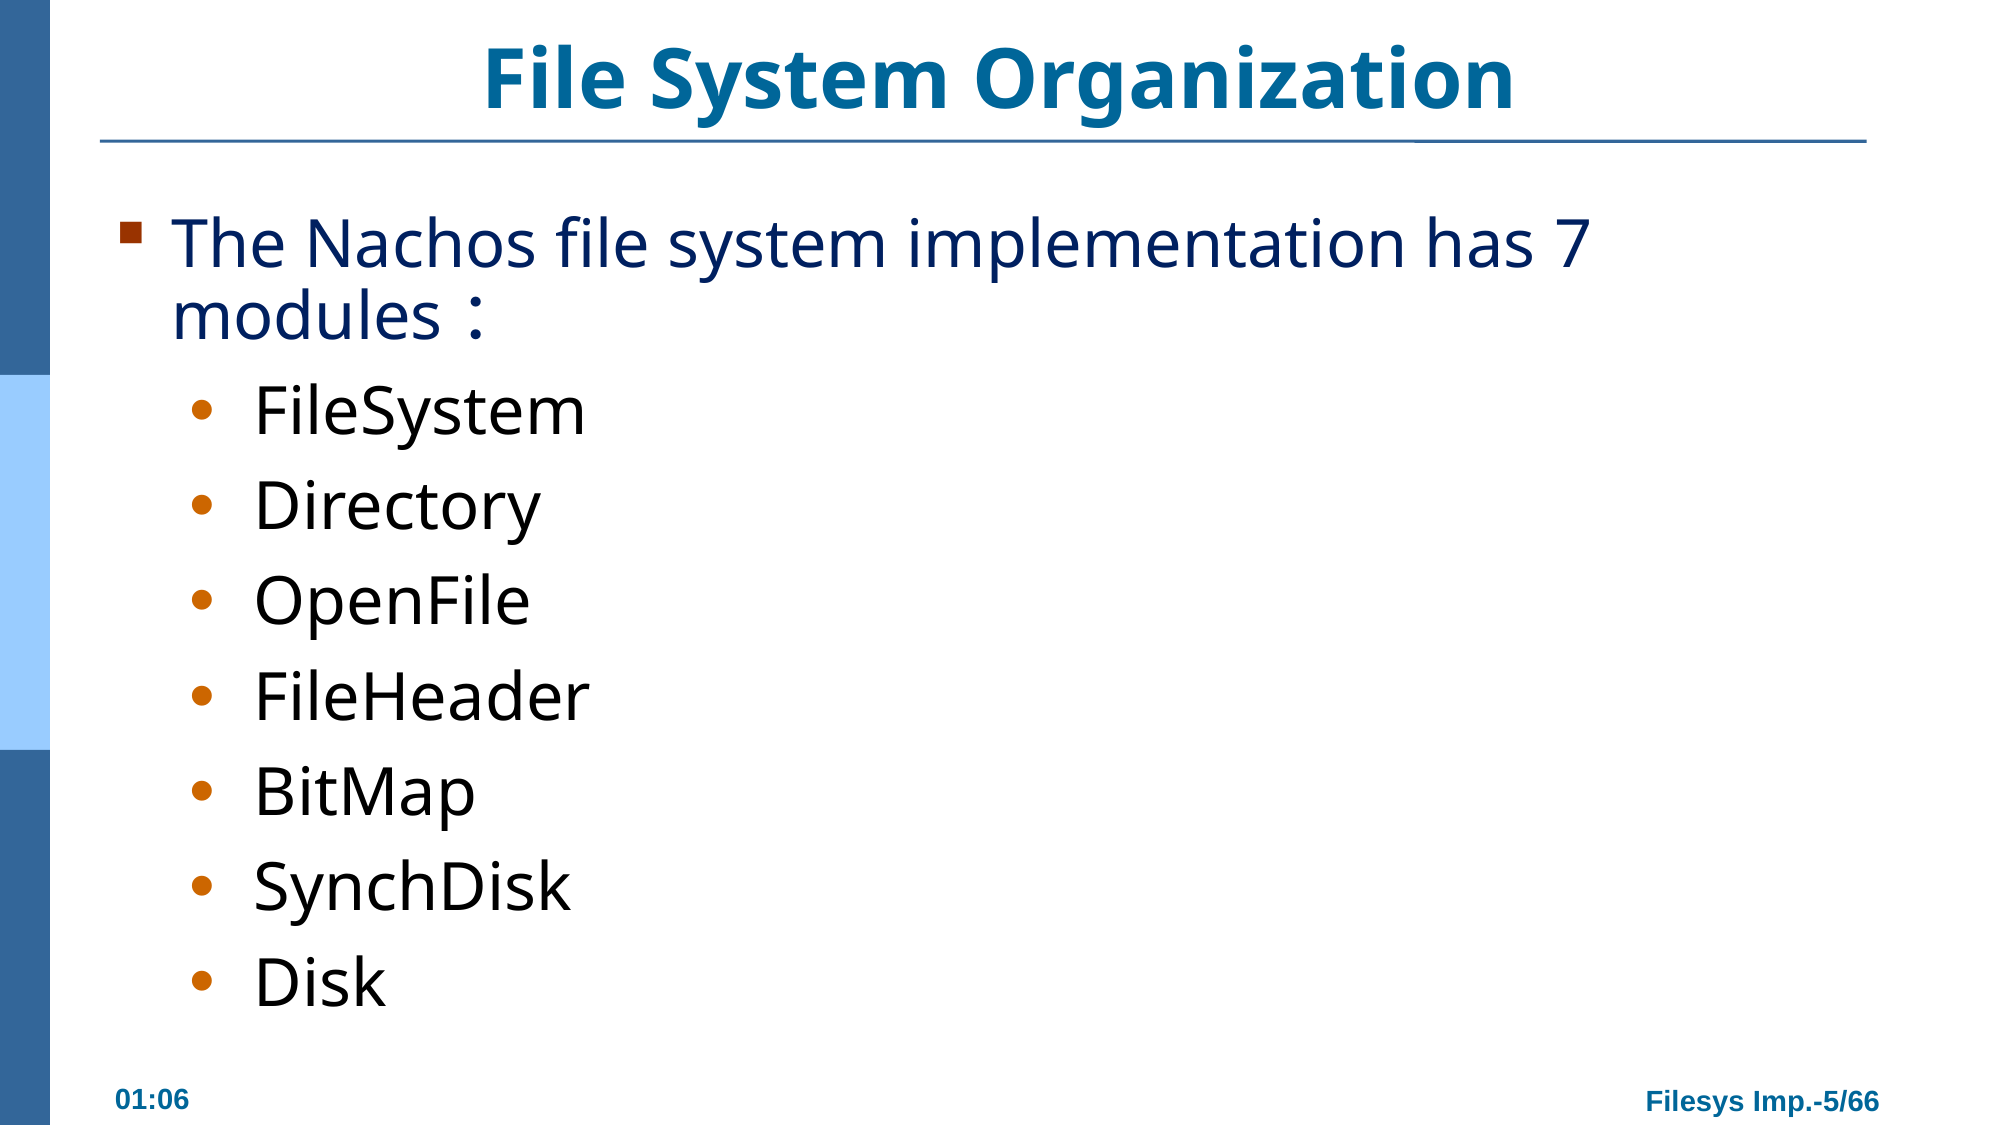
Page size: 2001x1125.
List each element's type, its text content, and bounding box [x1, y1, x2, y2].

list The Nachos file system implementation has 7 modules： FileSystem Directory OpenFile FileHeader BitMap SynchDisk Disk [99, 202, 1900, 1013]
title File System Organization [99, 38, 1900, 133]
